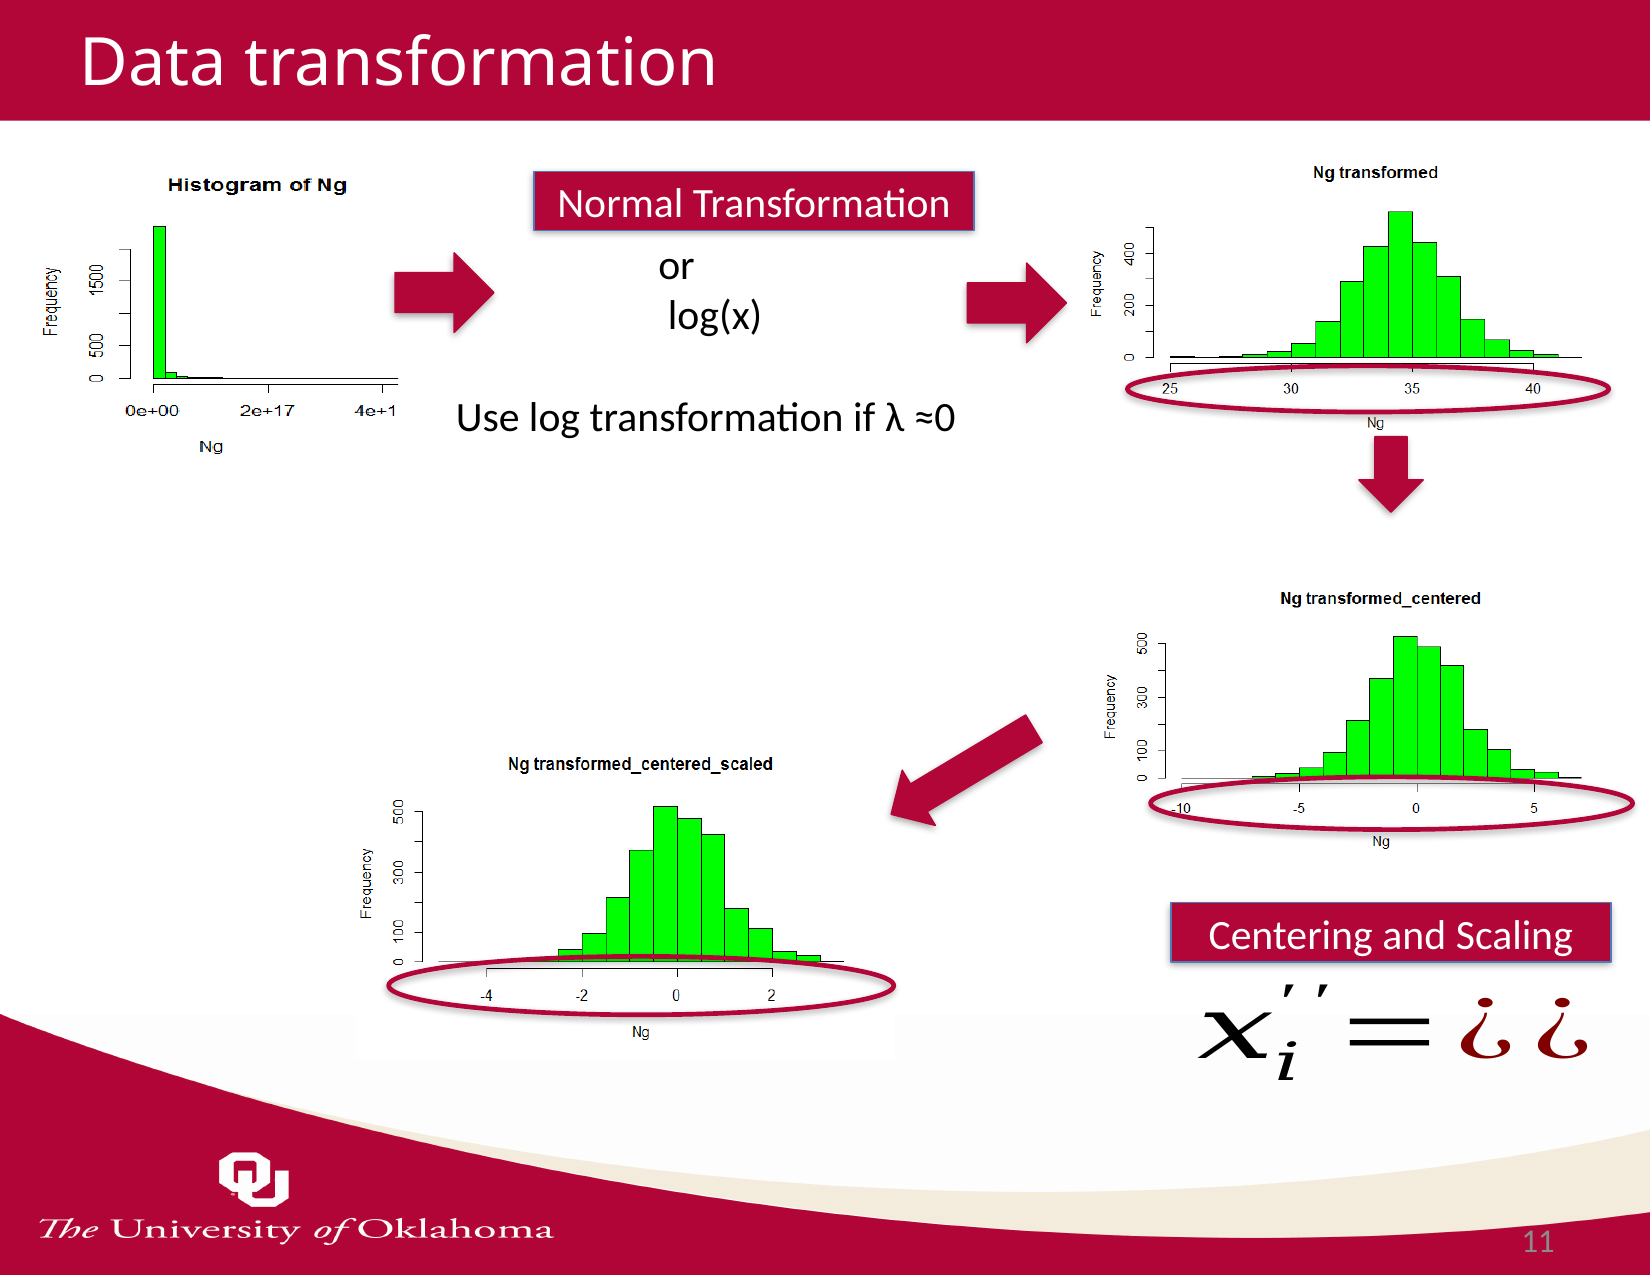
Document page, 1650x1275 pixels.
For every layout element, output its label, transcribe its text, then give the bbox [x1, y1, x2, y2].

picture [1098, 563, 1631, 866]
text_box [899, 714, 1043, 827]
text_box [402, 252, 495, 334]
title Data transformation [0, 0, 1650, 121]
text_box [966, 262, 1067, 344]
text_box Centering and Scaling [1170, 902, 1612, 963]
picture [0, 725, 1650, 1275]
text_box Normal Transformation [533, 171, 975, 231]
text_box [1358, 457, 1424, 513]
picture [1084, 137, 1633, 449]
picture [35, 148, 399, 474]
text_box Use log transformation if λ ≈0 [441, 382, 971, 447]
